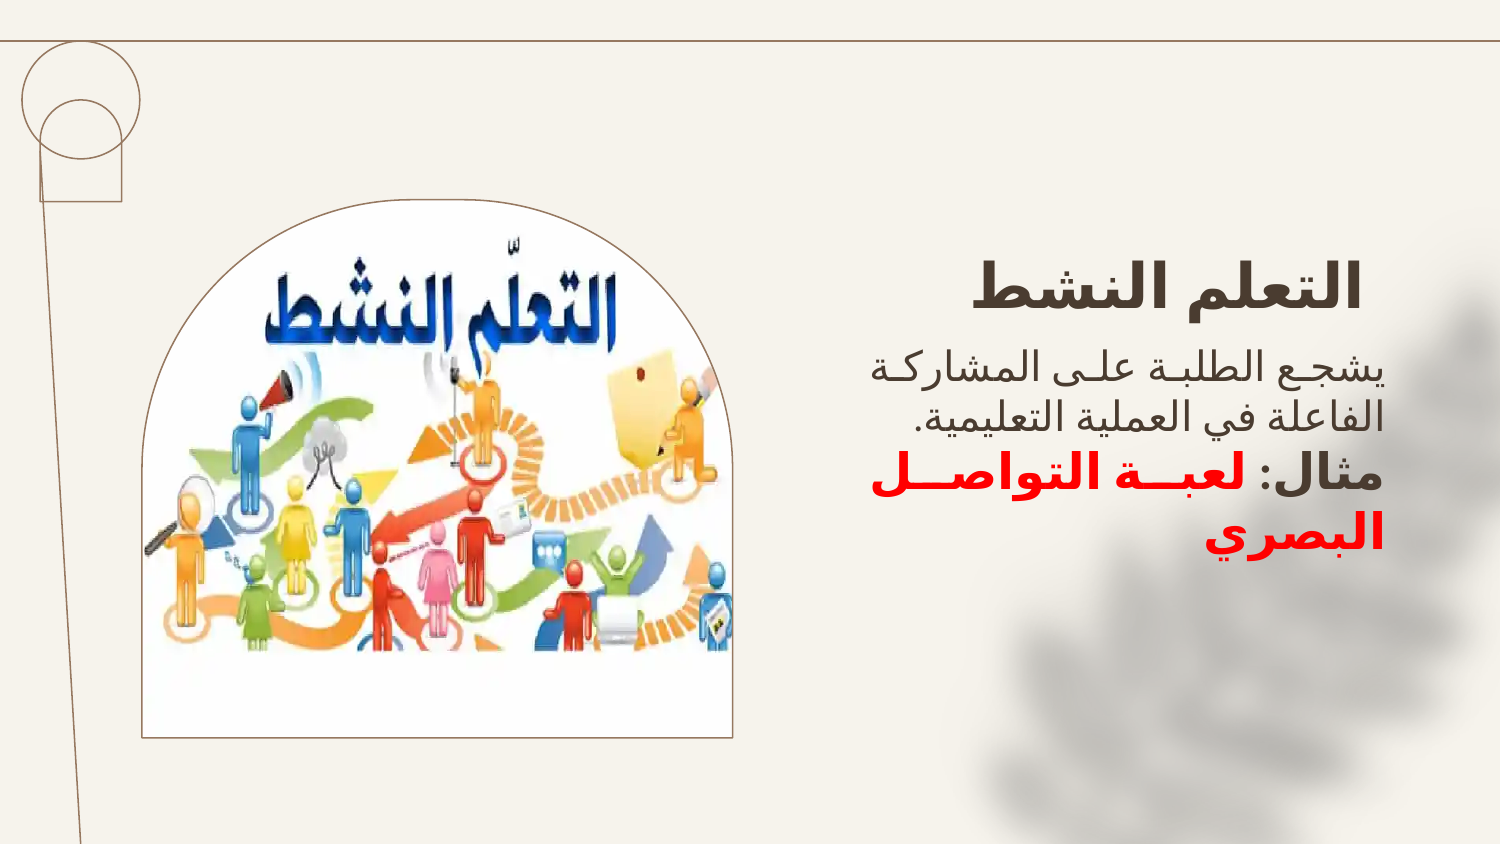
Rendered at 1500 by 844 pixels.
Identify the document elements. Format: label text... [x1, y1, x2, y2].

picture [1006, 176, 1500, 844]
title التعلم النشط [894, 242, 1001, 324]
picture [141, 199, 733, 739]
subtitle يشجع الطلبة على المشاركة الفاعلة في العملية التعليمية. مثال: لعبة التواصل البصري [854, 324, 1001, 613]
